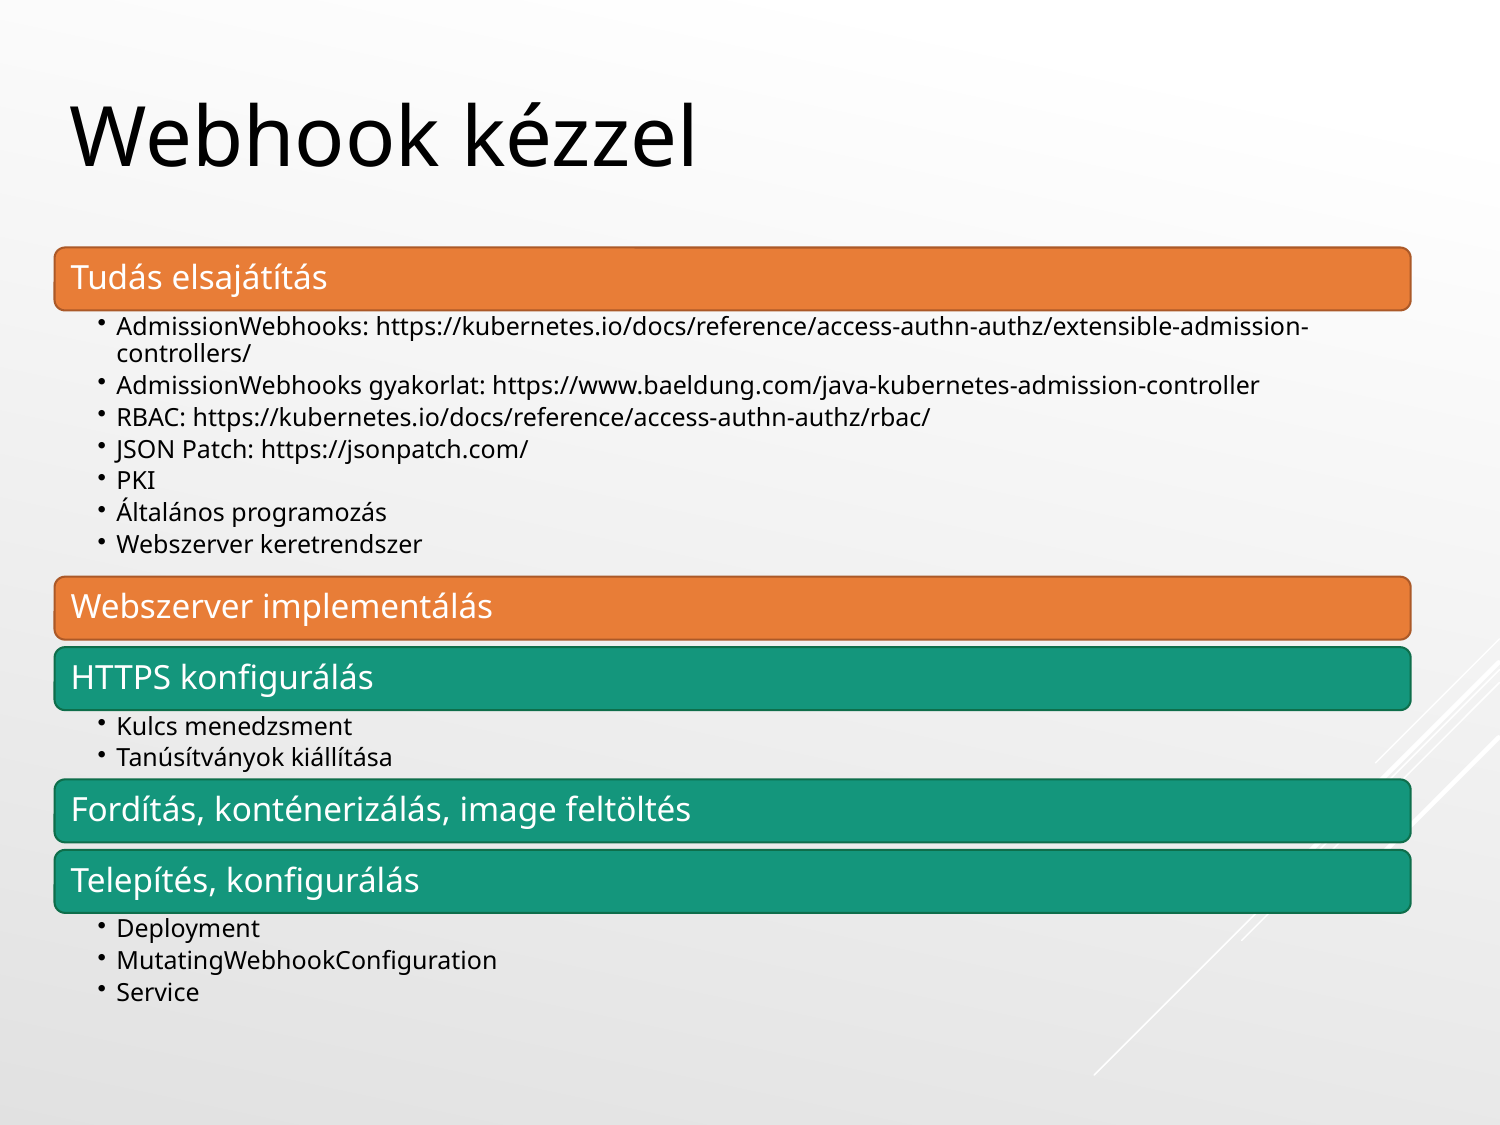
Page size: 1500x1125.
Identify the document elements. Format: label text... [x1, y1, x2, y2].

title Webhook kézzel [54, 62, 1455, 204]
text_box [54, 225, 1411, 1038]
